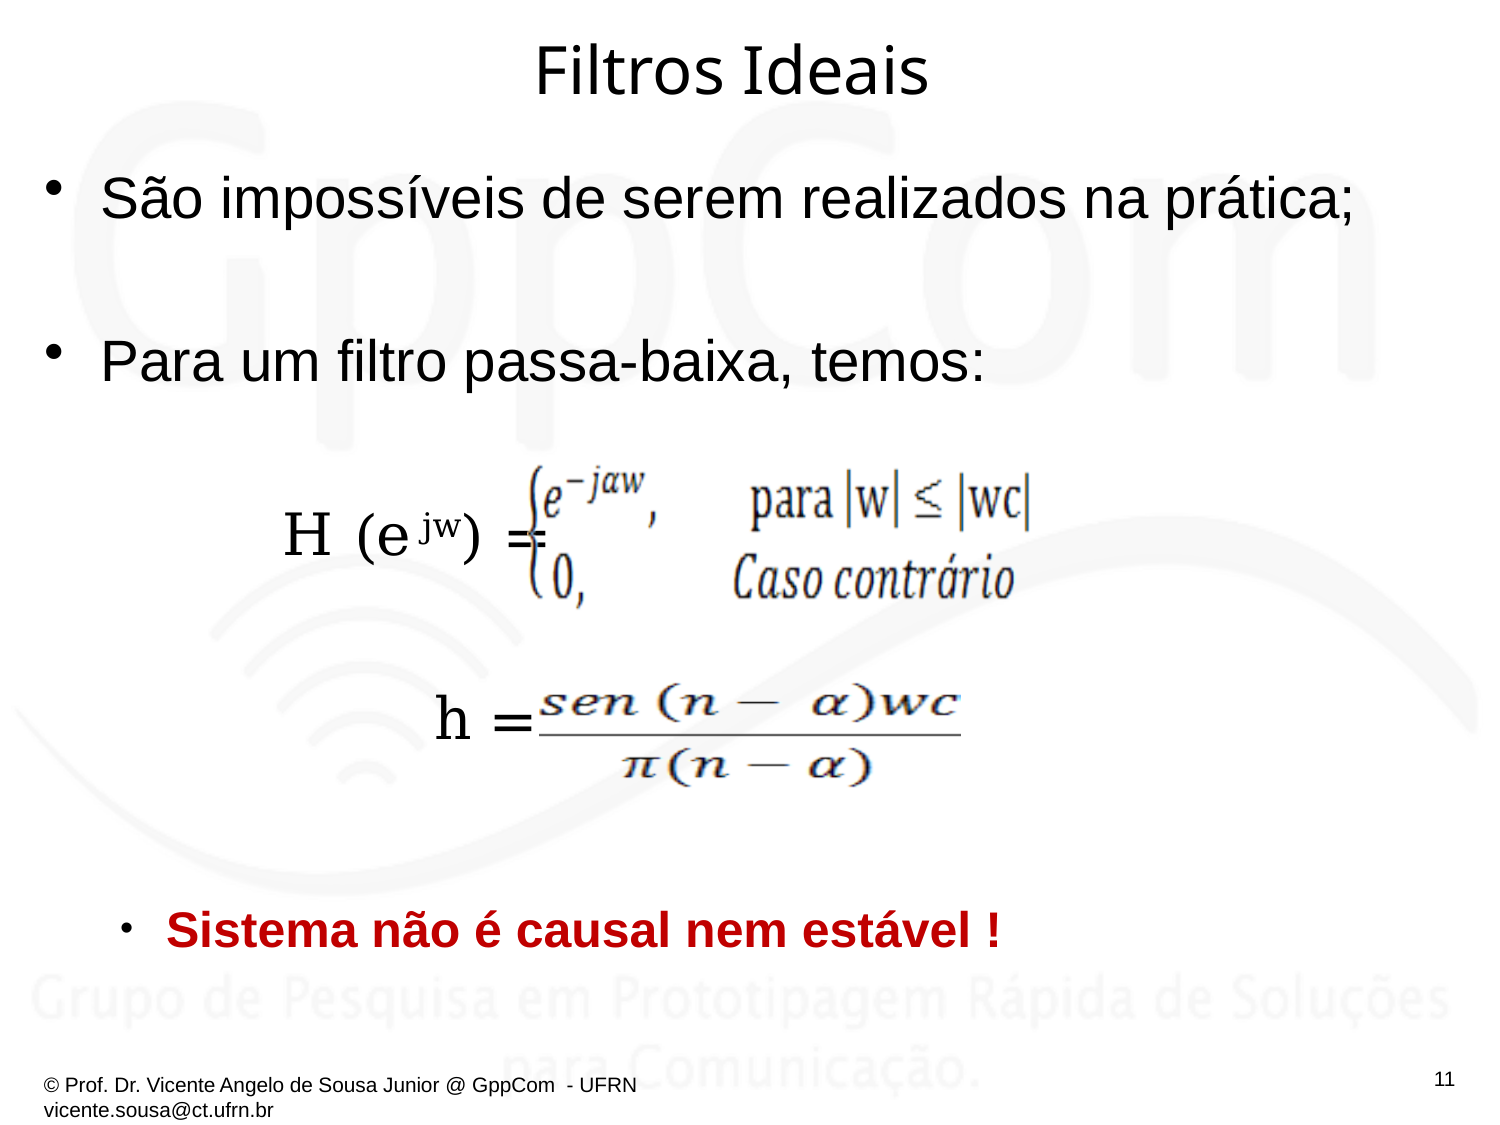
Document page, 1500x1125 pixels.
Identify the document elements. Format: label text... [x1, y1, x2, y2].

text_box Sistema não é causal nem estável ! [105, 890, 1067, 966]
picture [538, 679, 962, 797]
title Filtros Ideais [245, 75, 1219, 130]
text_box [0, 0, 1500, 75]
list São impossíveis de serem realizados na prática; Para um filtro passa-baixa, temos: H (e jw) = h = [29, 155, 1438, 1036]
picture [527, 456, 1032, 622]
slide_number 11 [1257, 1058, 1471, 1107]
